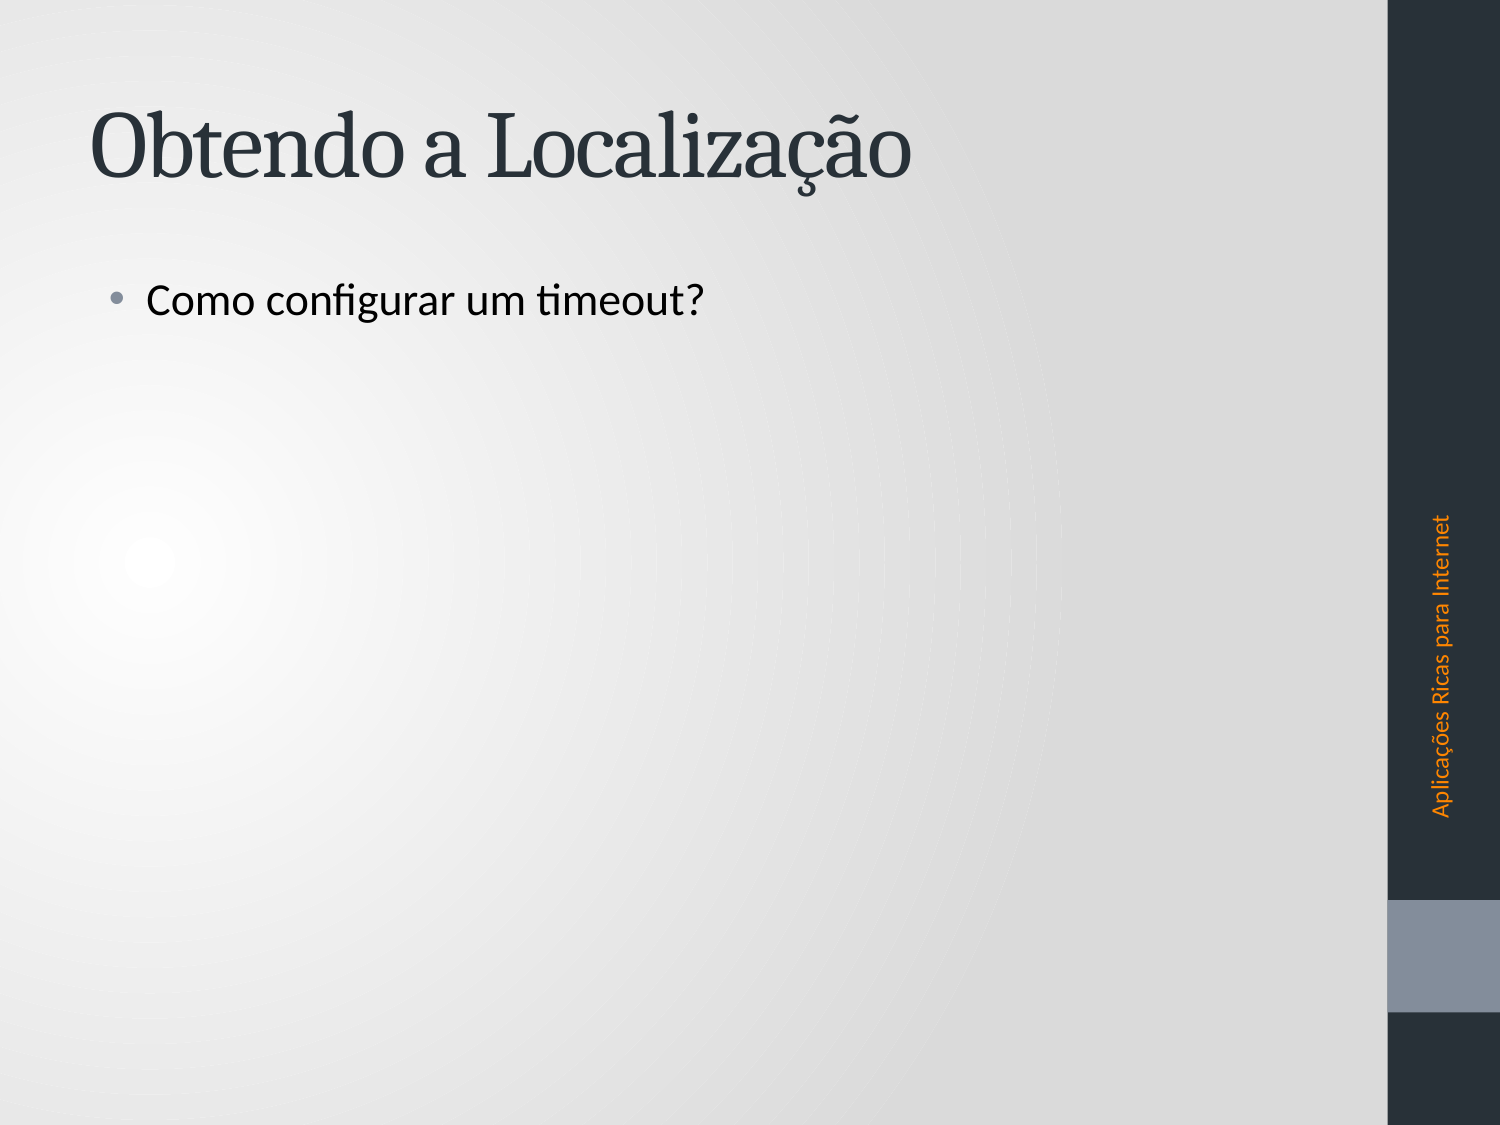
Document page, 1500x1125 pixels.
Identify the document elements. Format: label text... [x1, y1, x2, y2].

list Como configurar um timeout? [75, 262, 1325, 1050]
footer Aplicações Ricas para Internet [1408, 500, 1469, 889]
title Obtendo a Localização [75, 45, 1325, 233]
